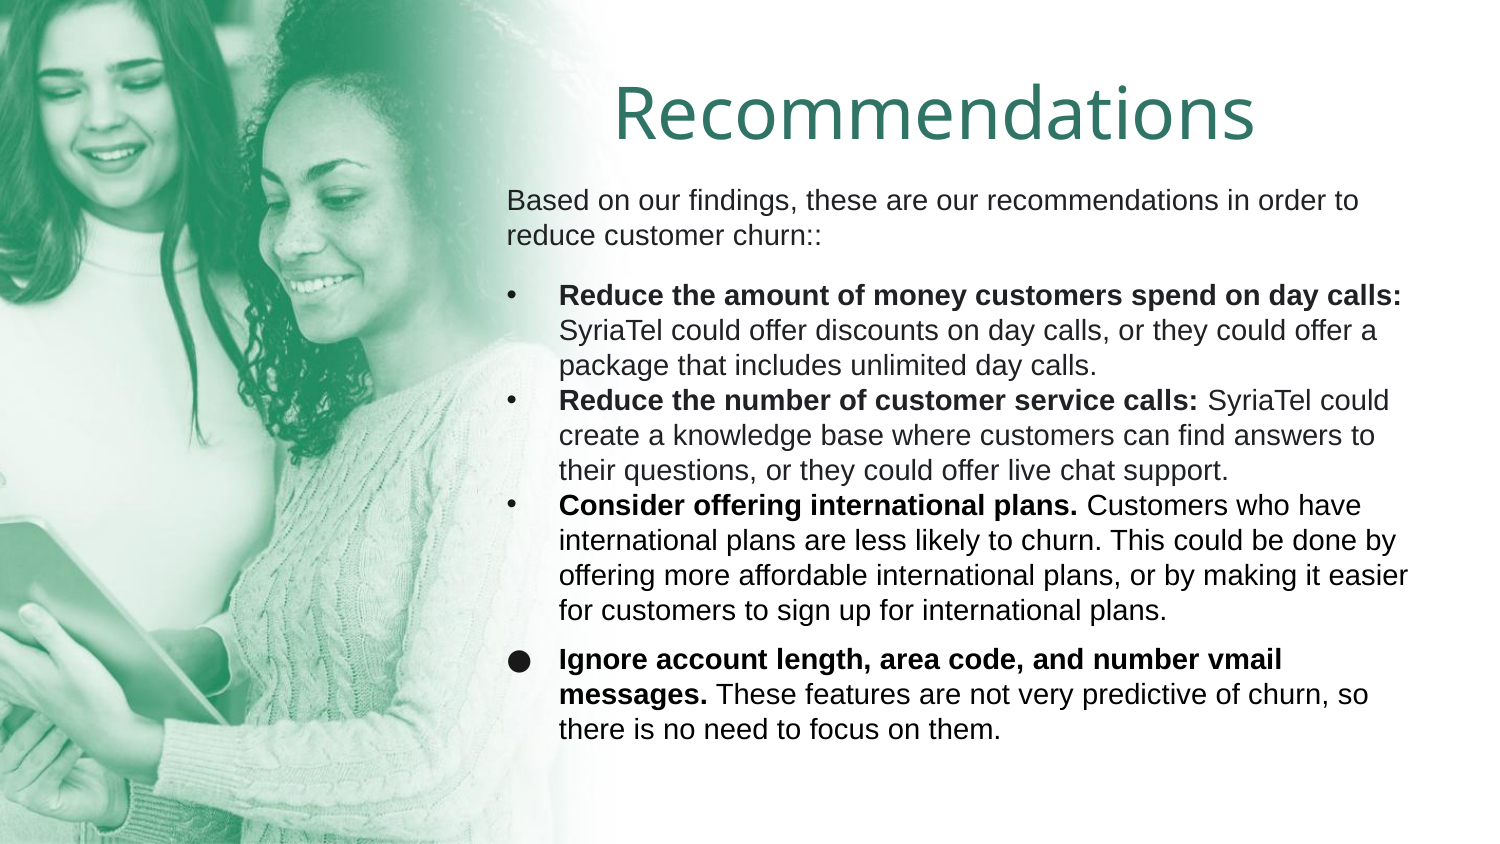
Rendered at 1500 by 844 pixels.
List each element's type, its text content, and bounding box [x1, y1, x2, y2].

title Recommendations [707, 51, 1457, 146]
subtitle Based on our findings, these are our recommendations in order to reduce customer churn:: Reduce the amount of money customers spend on day calls: SyriaTel could offer discounts on day calls, or they could offer a package that includes unlimited day calls. Reduce the number of customer service calls: SyriaTel could create a knowledge base where customers can find answers to their questions, or they could offer live chat support. Consider offering international plans. Customers who have international plans are less likely to churn. This could be done by offering more affordable international plans, or by making it easier for customers to sign up for international plans. Ignore account length, area code, and number vmail messages. These features are not very predictive of churn, so there is no need to focus on them. [707, 166, 1457, 819]
picture [0, 0, 703, 844]
